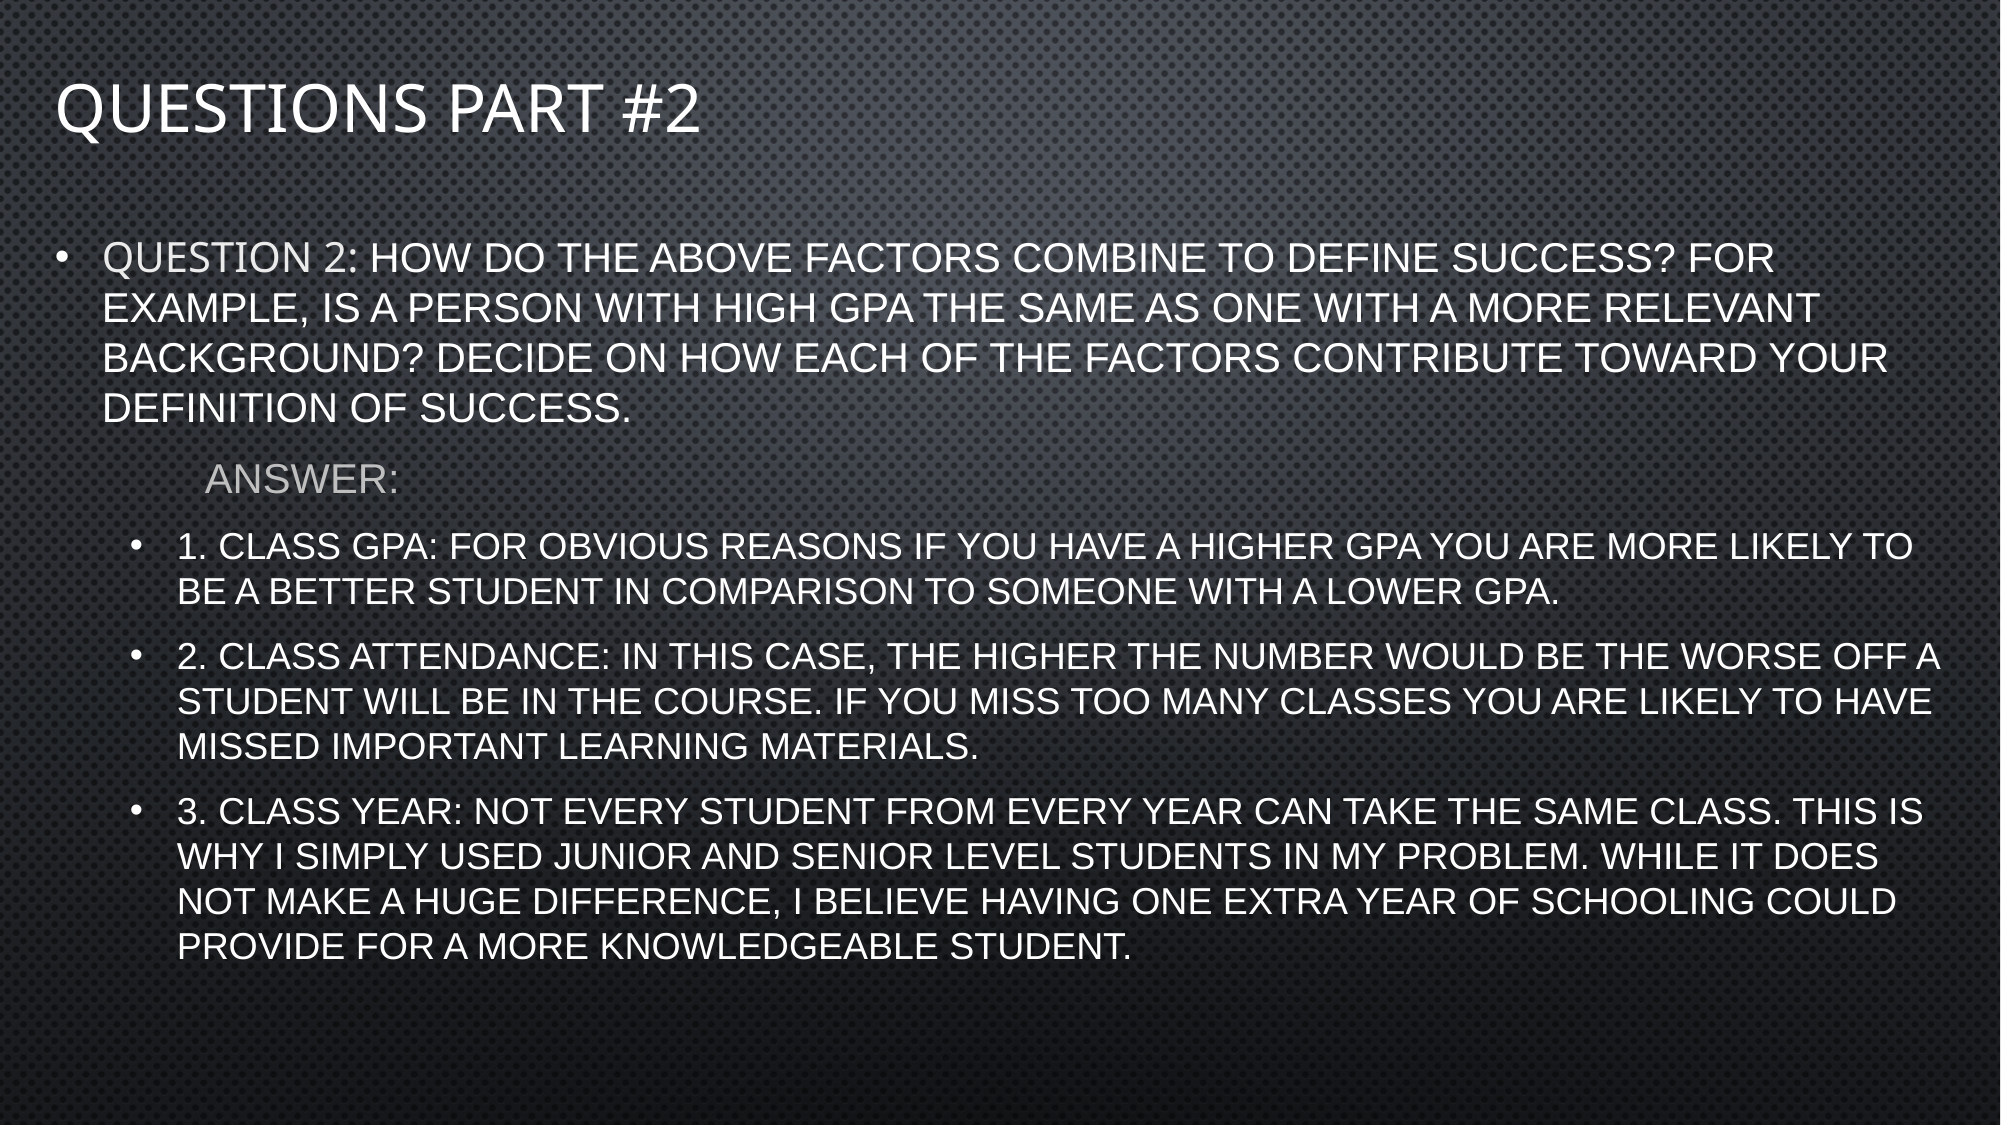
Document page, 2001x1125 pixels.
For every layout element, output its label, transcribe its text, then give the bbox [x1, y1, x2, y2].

list Question 2: How do the above factors combine to define success? For example, is a person with high GPA the same as one with a more relevant background? Decide on how each of the factors contribute toward your definition of success. Answer: 1. Class GPA: For obvious reasons if you have a higher GPA you are more likely to be a better student in comparison to someone with a lower GPA. 2. Class Attendance: In this case, the higher the number would be the worse off a student will be in the course. If you miss too many classes you are likely to have missed important learning materials. 3. Class Year: Not every student from every year can take the same class. This is why I simply used Junior and Senior level students in my problem. While it does not make a huge difference, I believe having one extra year of schooling could provide for a more knowledgeable student. [39, 223, 1960, 1076]
title Questions Part #2 [39, 20, 1960, 191]
